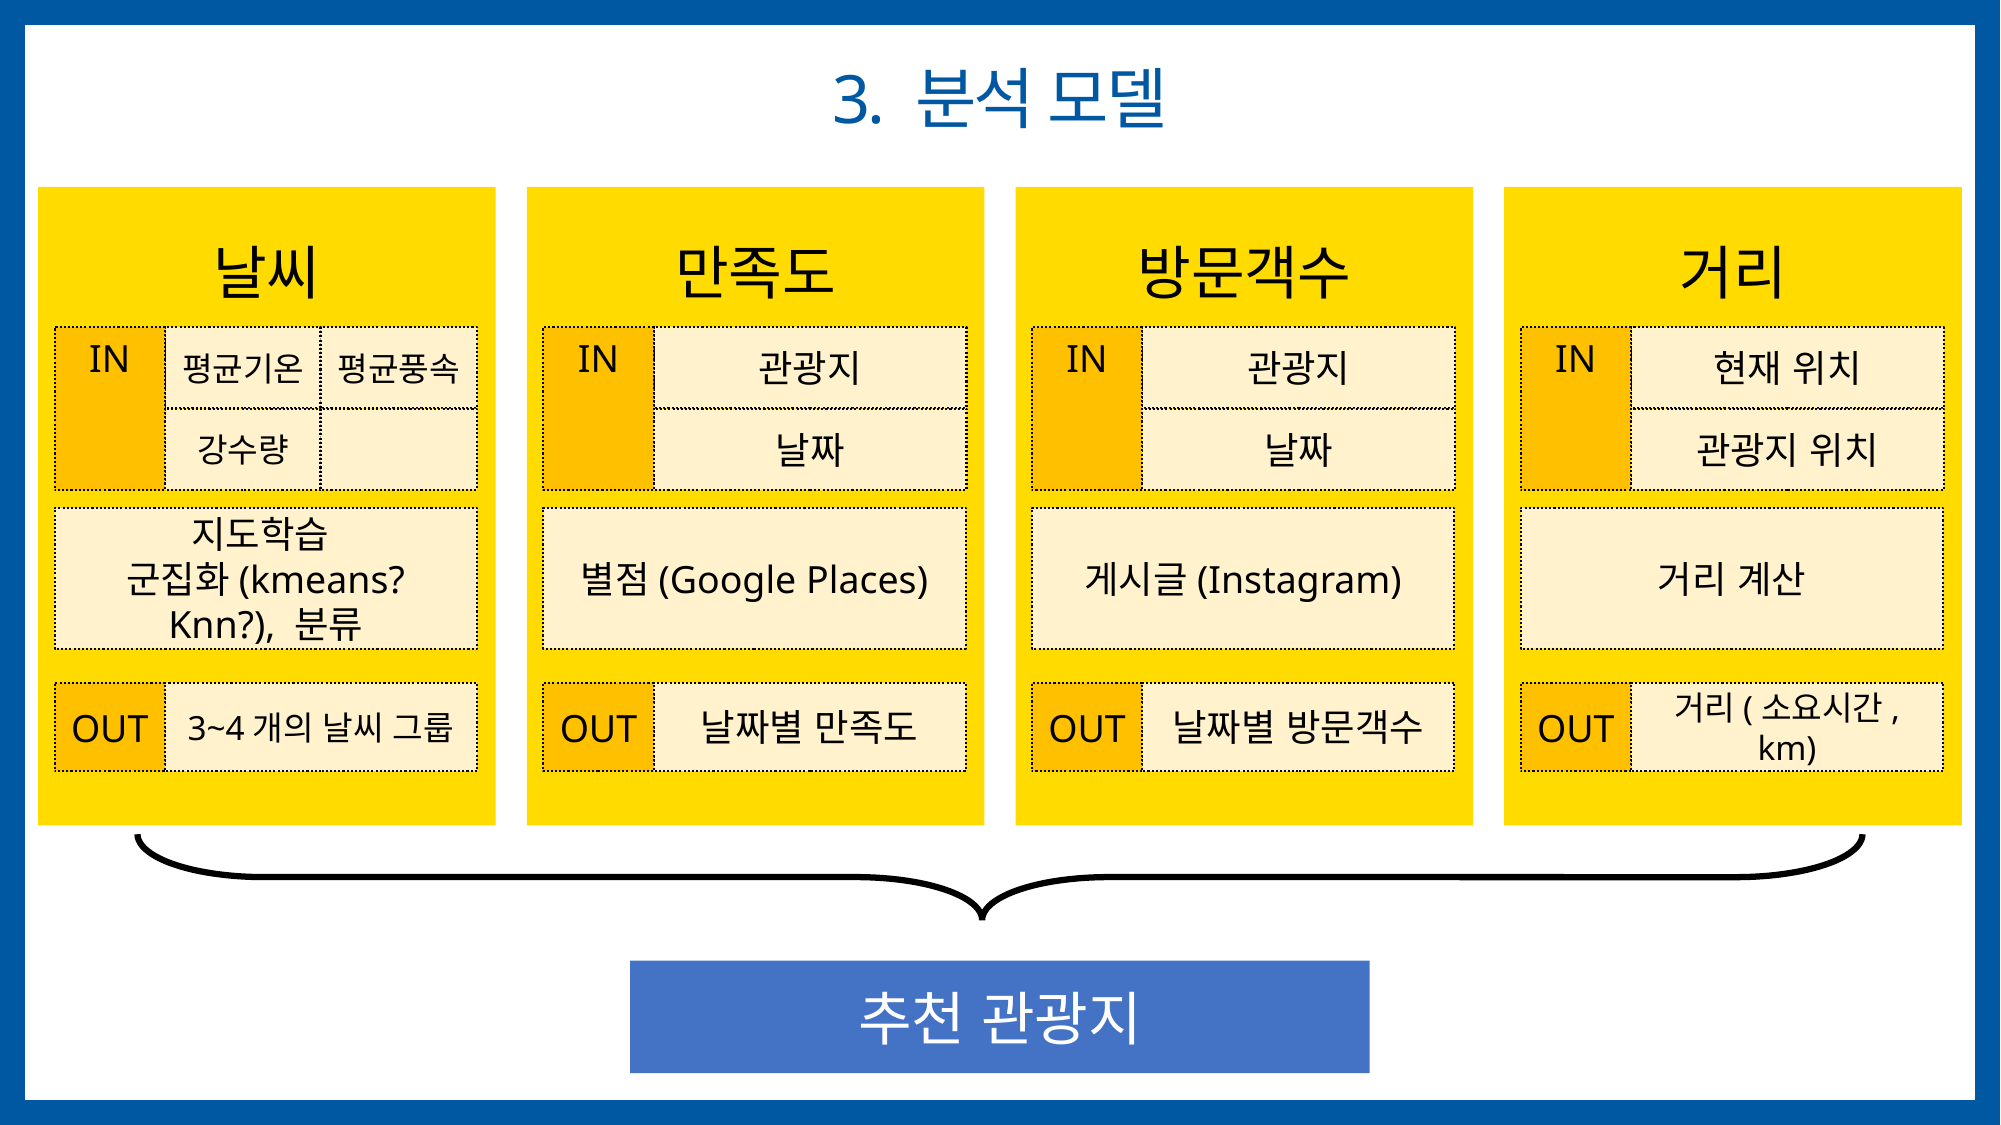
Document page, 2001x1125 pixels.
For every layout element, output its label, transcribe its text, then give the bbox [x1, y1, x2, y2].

text_box [1503, 186, 1963, 826]
text_box 현재 위치 [1631, 327, 1944, 408]
text_box 방문객수 [1015, 228, 1474, 314]
title 3. 분석 모델 [137, 58, 1863, 147]
text_box [136, 834, 1864, 921]
text_box 관광지 위치 [1631, 408, 1944, 490]
text_box 만족도 [526, 228, 985, 314]
text_box 별점(Google Places) [543, 508, 966, 649]
text_box 관광지 [1143, 327, 1456, 408]
text_box 날짜 [1143, 408, 1456, 490]
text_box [543, 682, 966, 772]
text_box 날짜 [654, 408, 967, 490]
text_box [1031, 682, 1455, 772]
text_box IN [543, 327, 654, 491]
text_box IN [1520, 327, 1631, 491]
text_box 게시글(Instagram) [1031, 508, 1455, 649]
text_box [526, 314, 985, 826]
text_box [526, 186, 985, 228]
text_box IN [1031, 327, 1143, 491]
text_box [1520, 682, 1944, 772]
text_box 관광지 [654, 327, 967, 408]
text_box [37, 186, 496, 826]
text_box 추천 관광지 [629, 959, 1371, 1074]
text_box 거리 [1504, 228, 1962, 314]
text_box [1014, 186, 1474, 826]
text_box 거리 계산 [1520, 508, 1944, 649]
